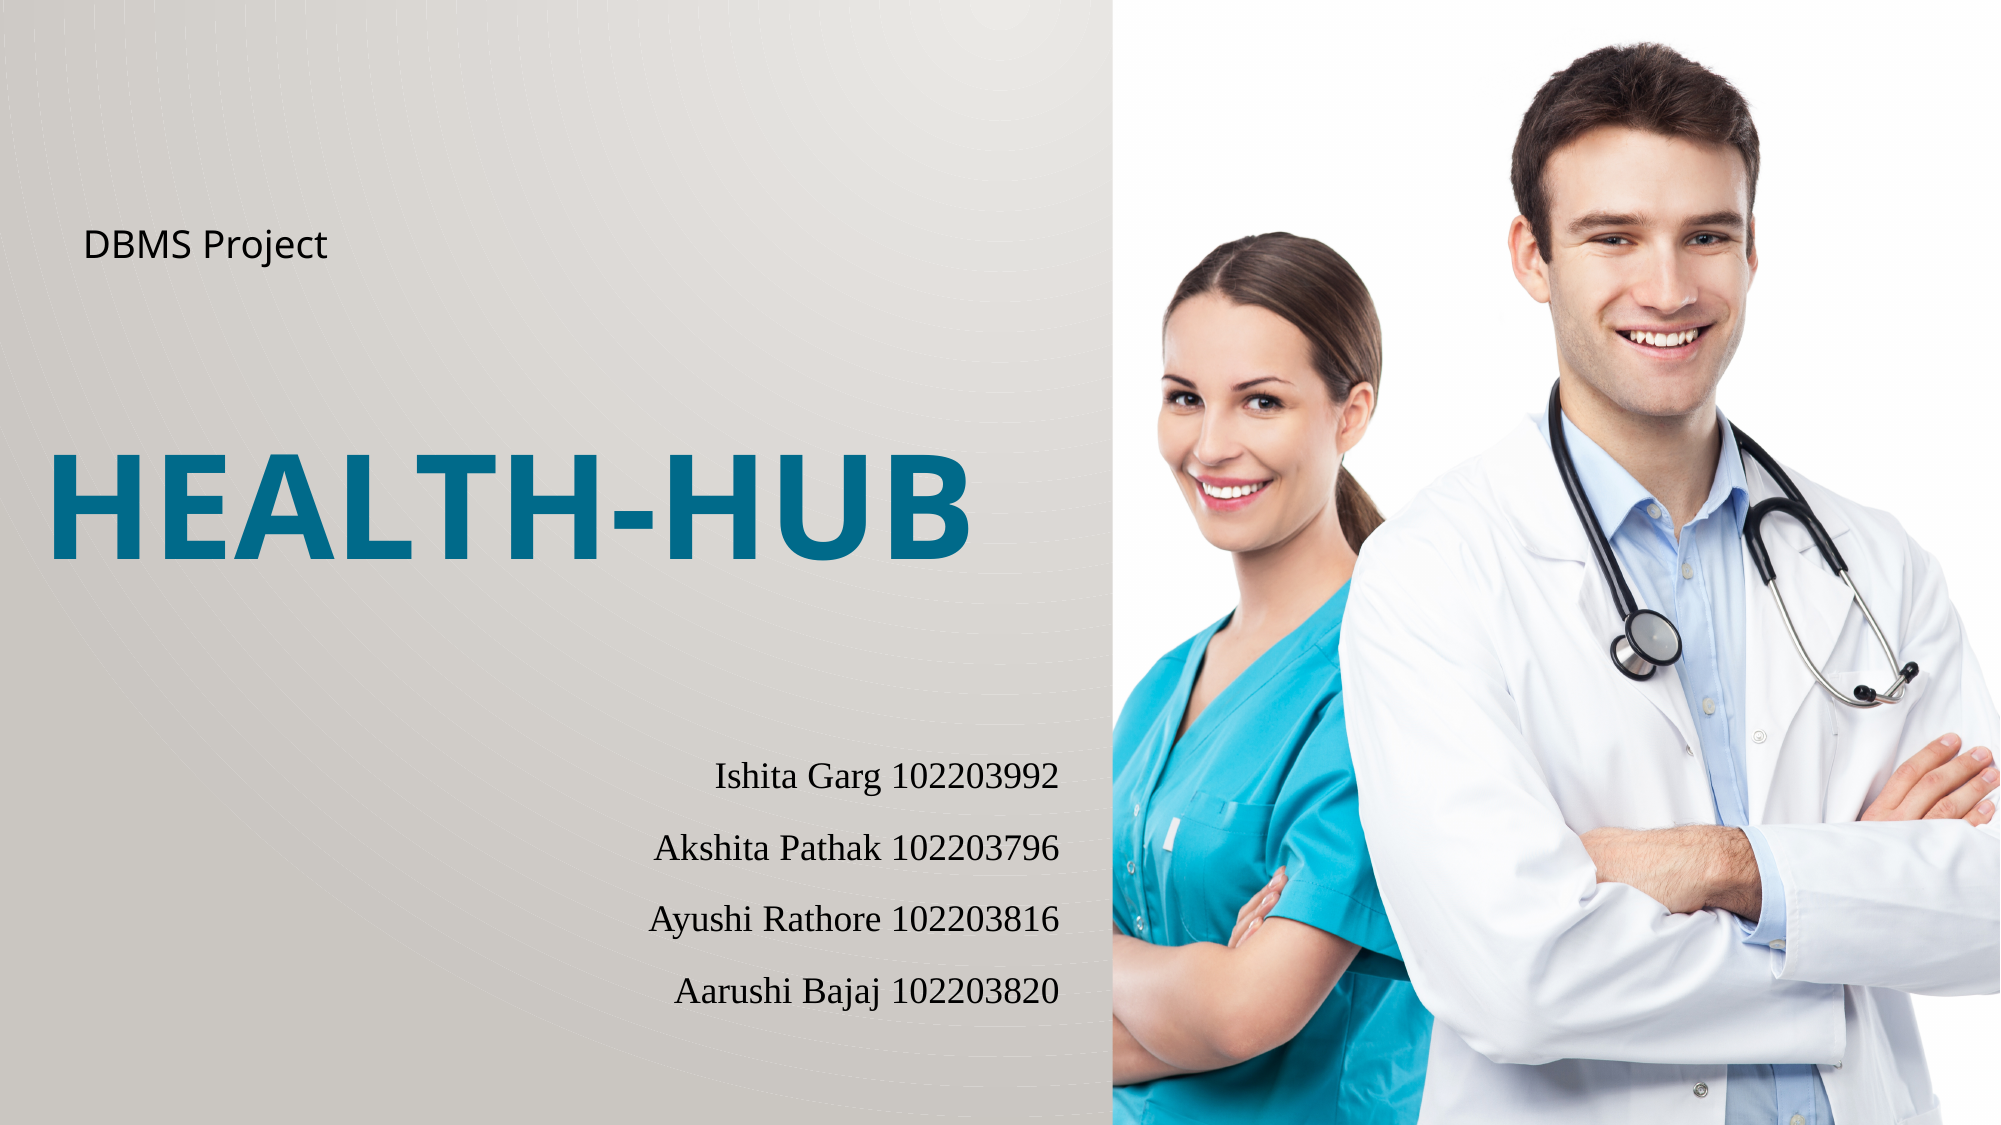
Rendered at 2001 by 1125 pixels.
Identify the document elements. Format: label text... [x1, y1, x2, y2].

list DBMS Project [67, 203, 1094, 274]
subtitle Ishita Garg 102203992 Akshita Pathak 102203796 Ayushi Rathore 102203816 Aarushi Bajaj 102203820 [0, 738, 1075, 1052]
picture [1112, 0, 2000, 1125]
title health-hub [26, 335, 1112, 667]
